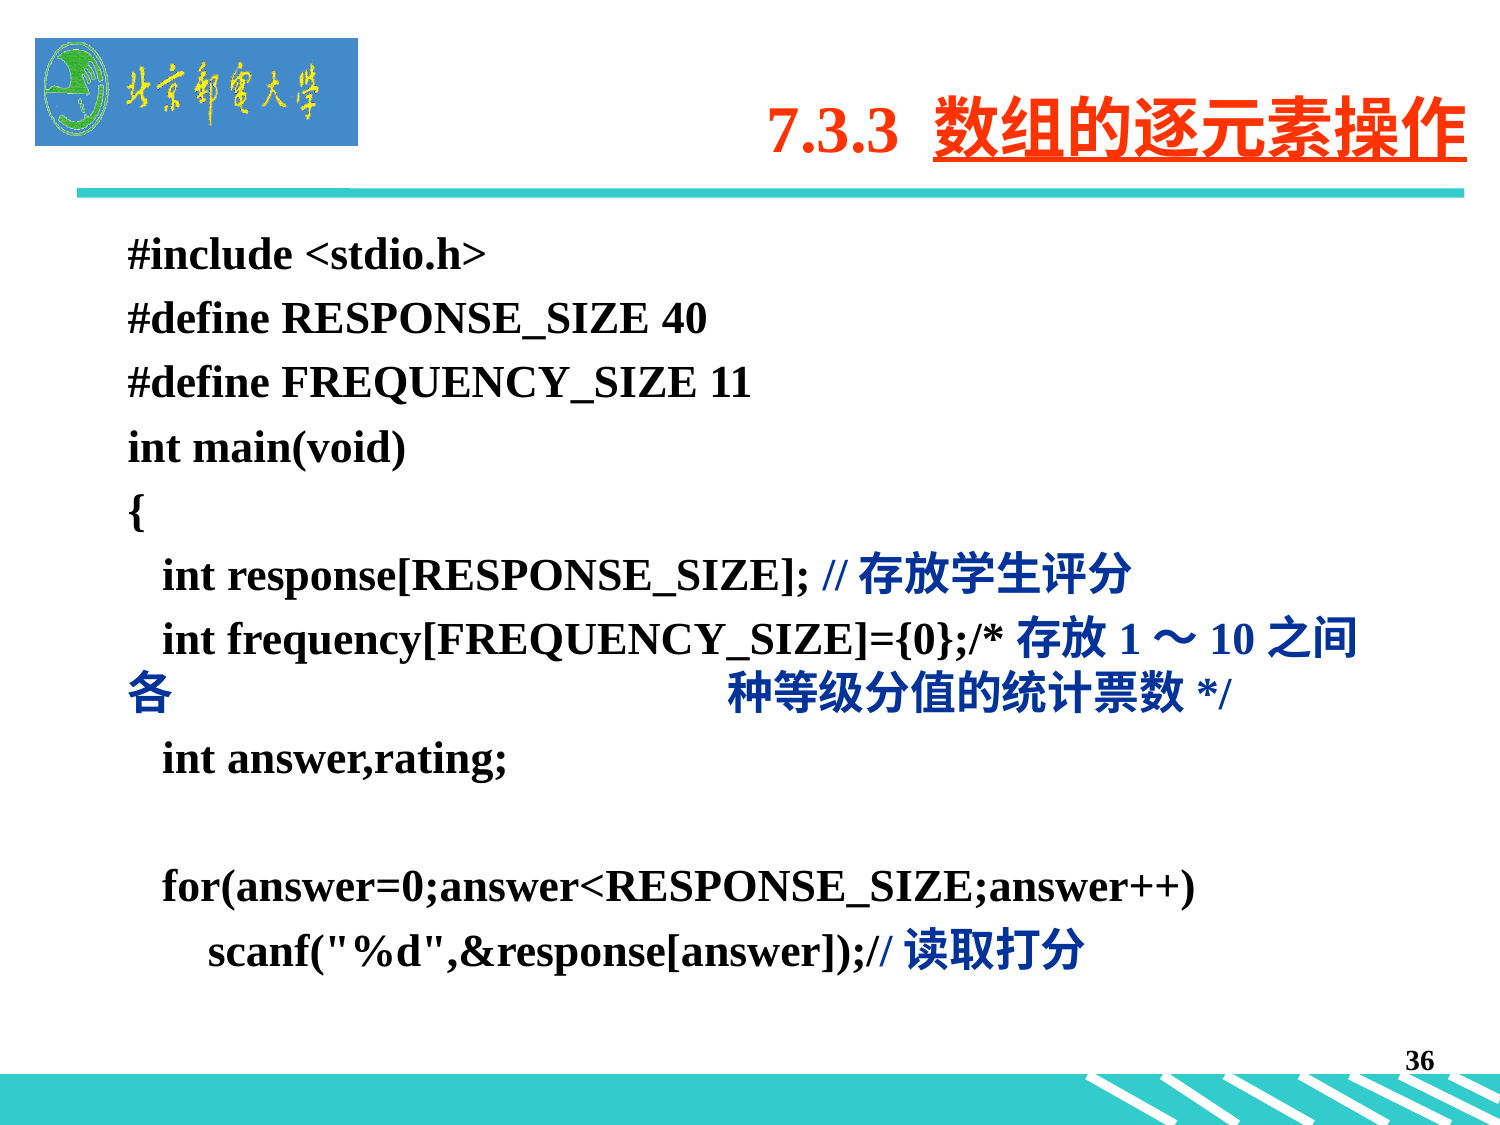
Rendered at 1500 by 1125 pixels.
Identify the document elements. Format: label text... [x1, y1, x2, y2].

list #include <stdio.h> #define RESPONSE_SIZE 40 #define FREQUENCY_SIZE 11 int main(void) { int response[RESPONSE_SIZE]; //存放学生评分 int frequency[FREQUENCY_SIZE]={0};/*存放1～10之间各 种等级分值的统计票数*/ int answer,rating; for(answer=0;answer<RESPONSE_SIZE;answer++) scanf("%d",&response[answer]);//读取打分 [112, 216, 1388, 973]
title 7.3.3 数组的逐元素操作 [207, 66, 1483, 185]
slide_number 36 [1137, 1037, 1450, 1113]
picture [34, 37, 358, 146]
